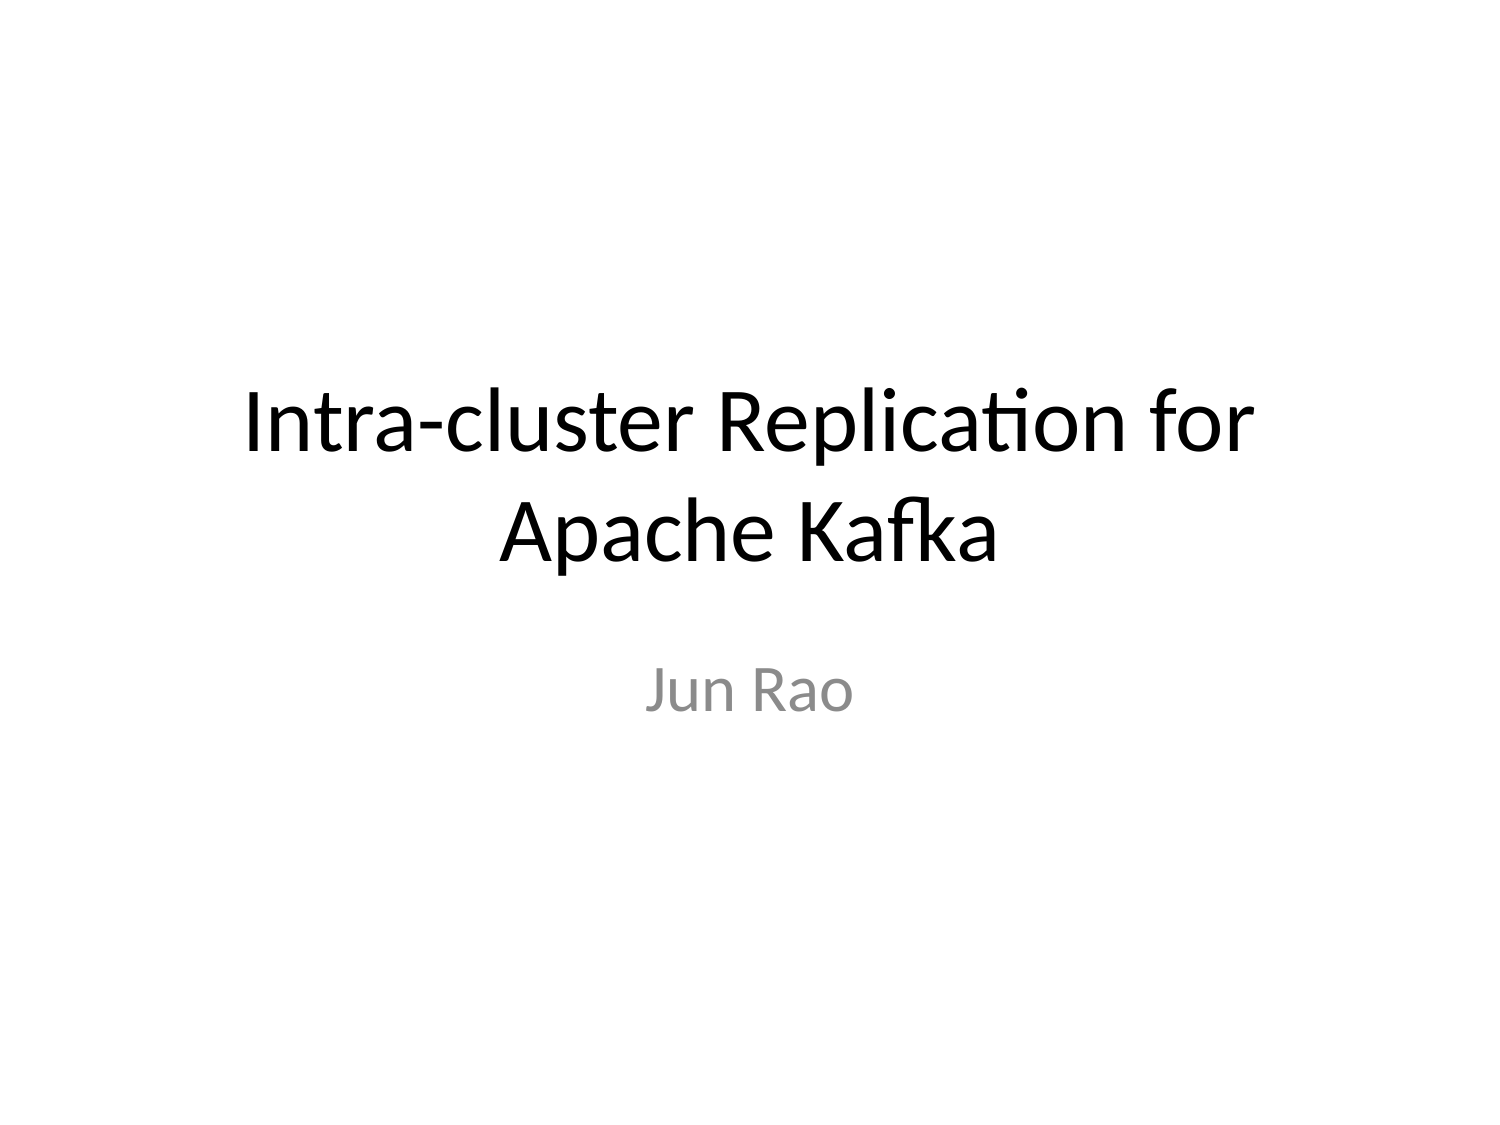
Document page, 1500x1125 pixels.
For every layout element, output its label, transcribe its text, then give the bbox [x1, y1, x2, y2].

title Intra-cluster Replication for Apache Kafka [112, 349, 1388, 591]
subtitle Jun Rao [225, 637, 1275, 925]
